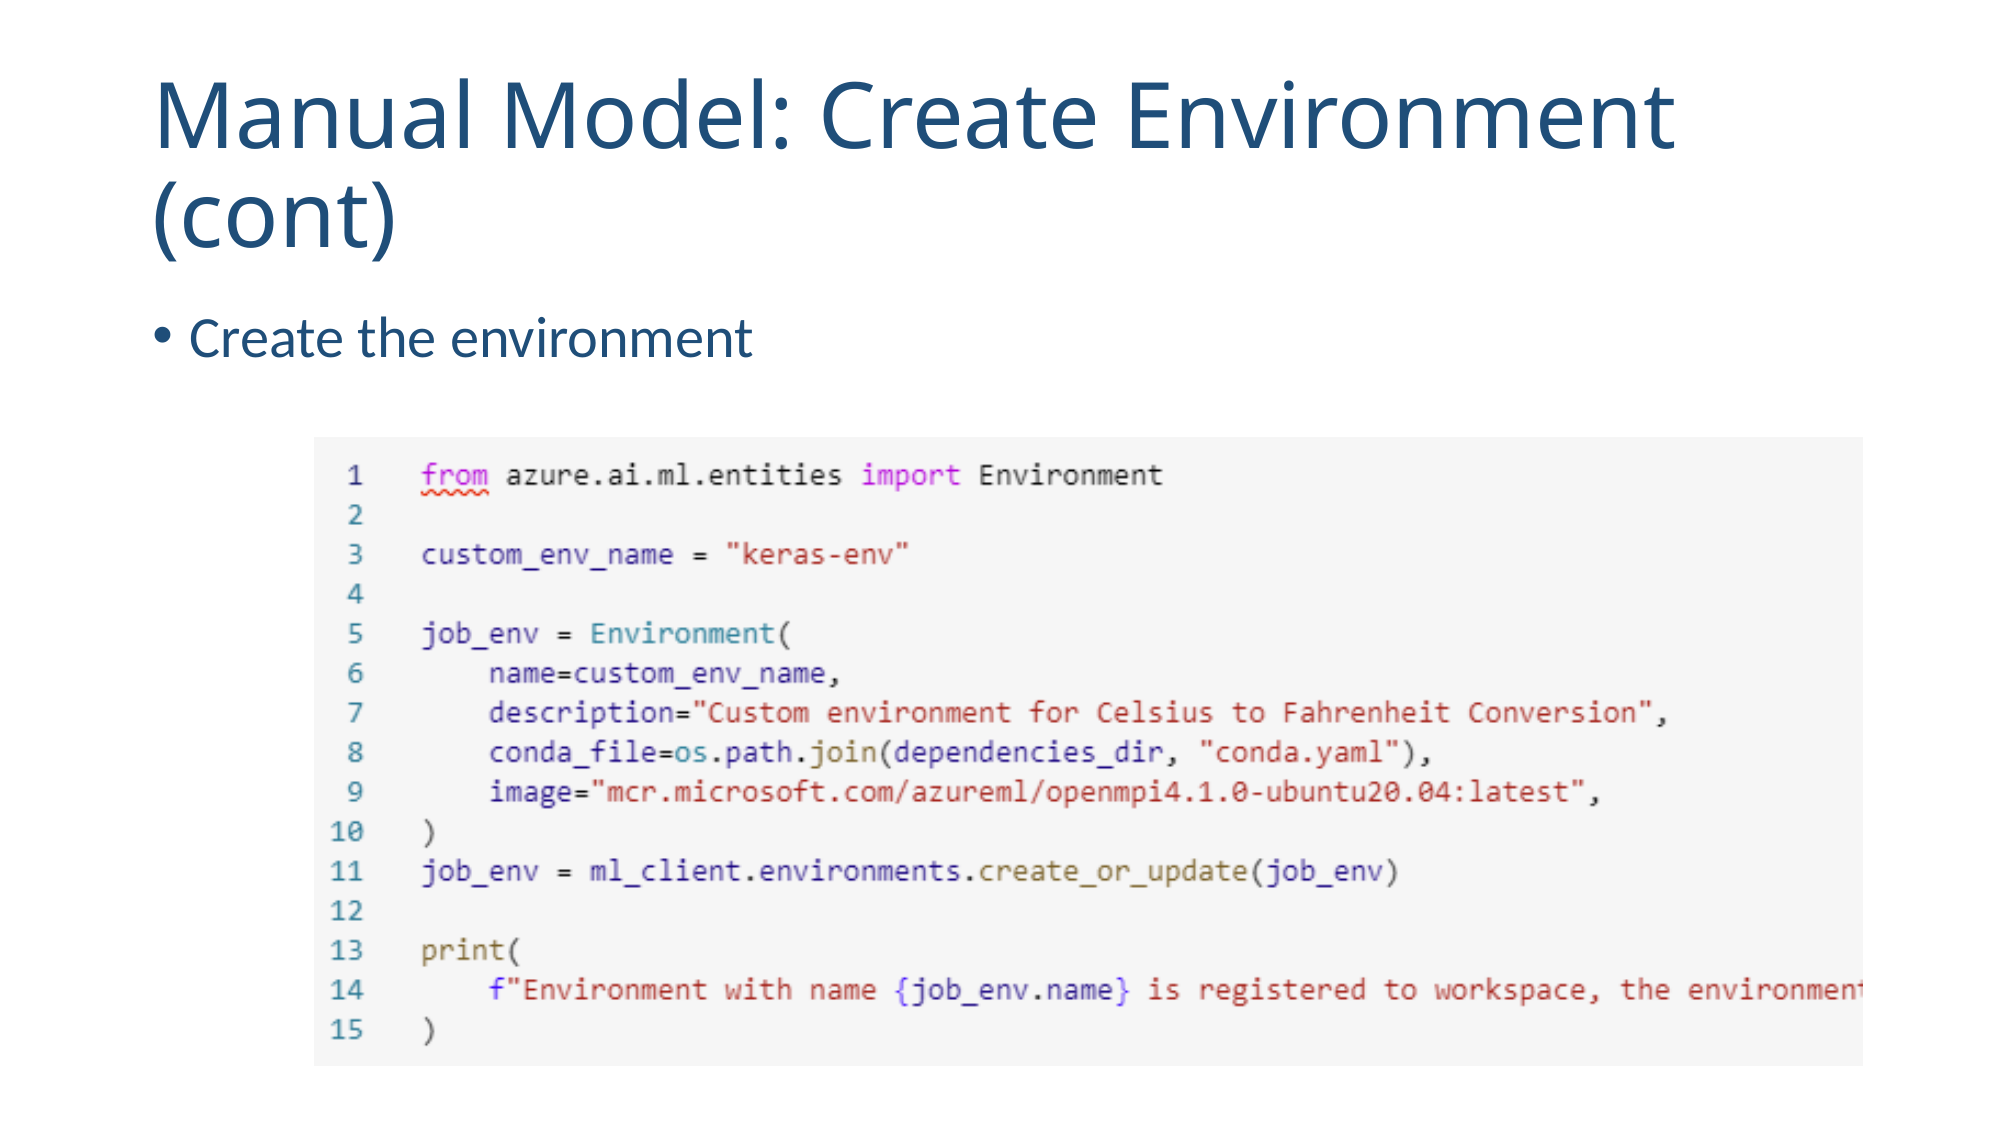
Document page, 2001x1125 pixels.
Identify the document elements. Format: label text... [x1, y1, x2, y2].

title Manual Model: Create Environment (cont) [137, 59, 1863, 278]
picture [313, 437, 1863, 1066]
list Create the environment [137, 299, 1863, 1014]
